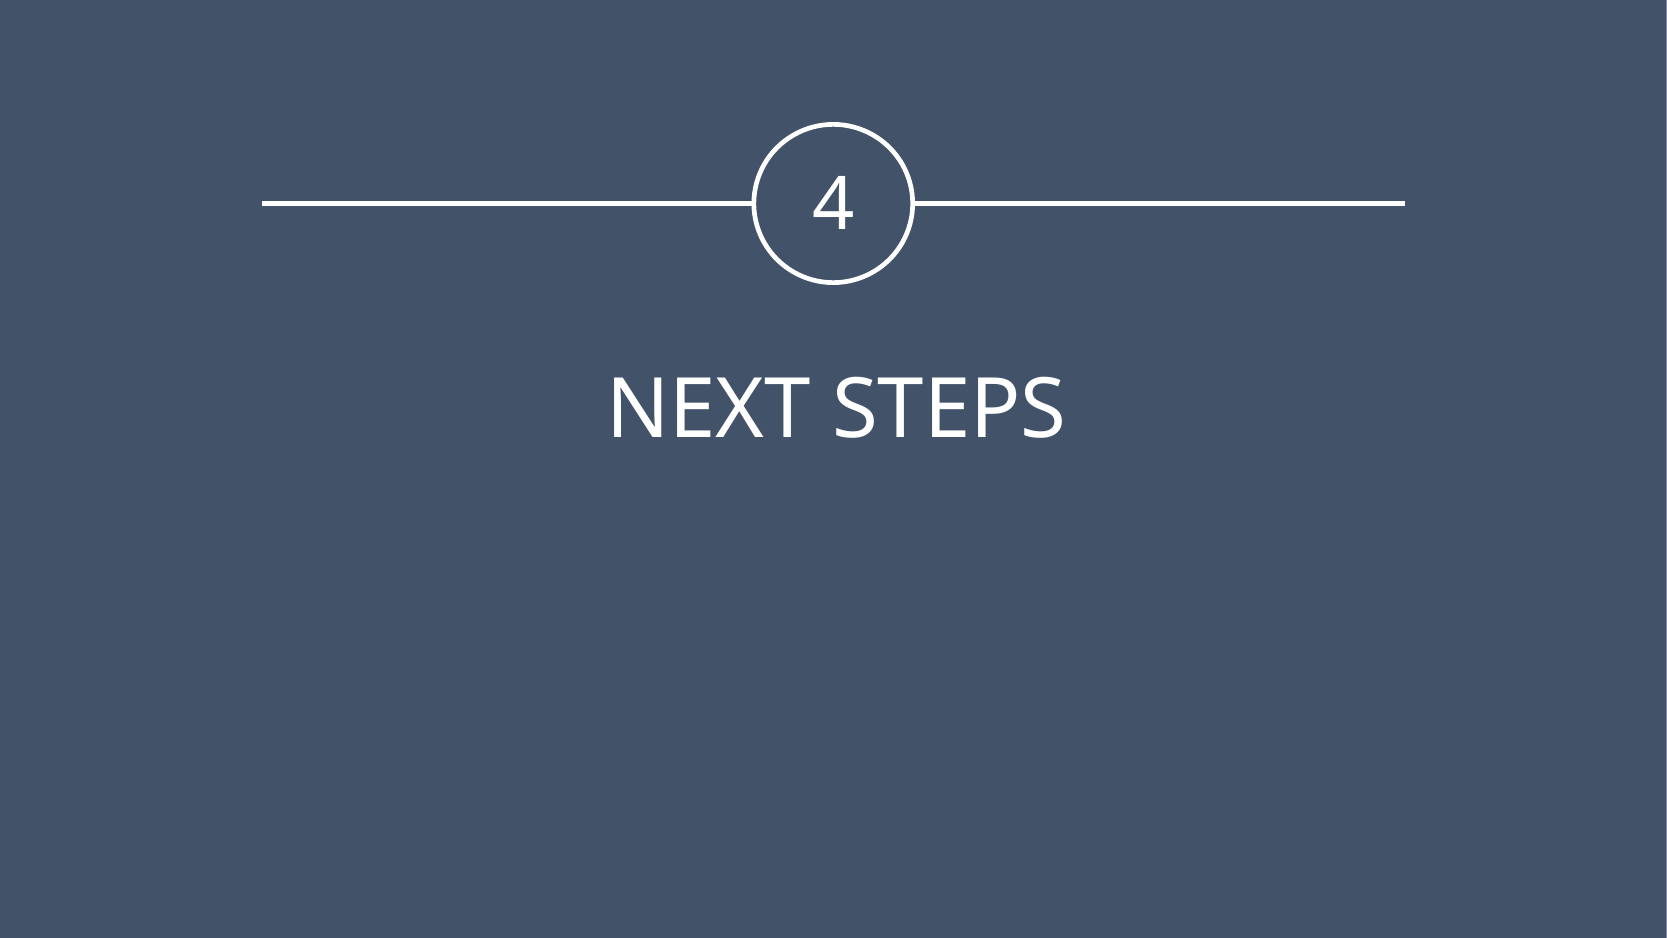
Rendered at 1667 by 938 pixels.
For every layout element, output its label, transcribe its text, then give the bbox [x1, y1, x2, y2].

list 4 [753, 148, 913, 265]
title NEXT STEPS [128, 346, 1545, 476]
